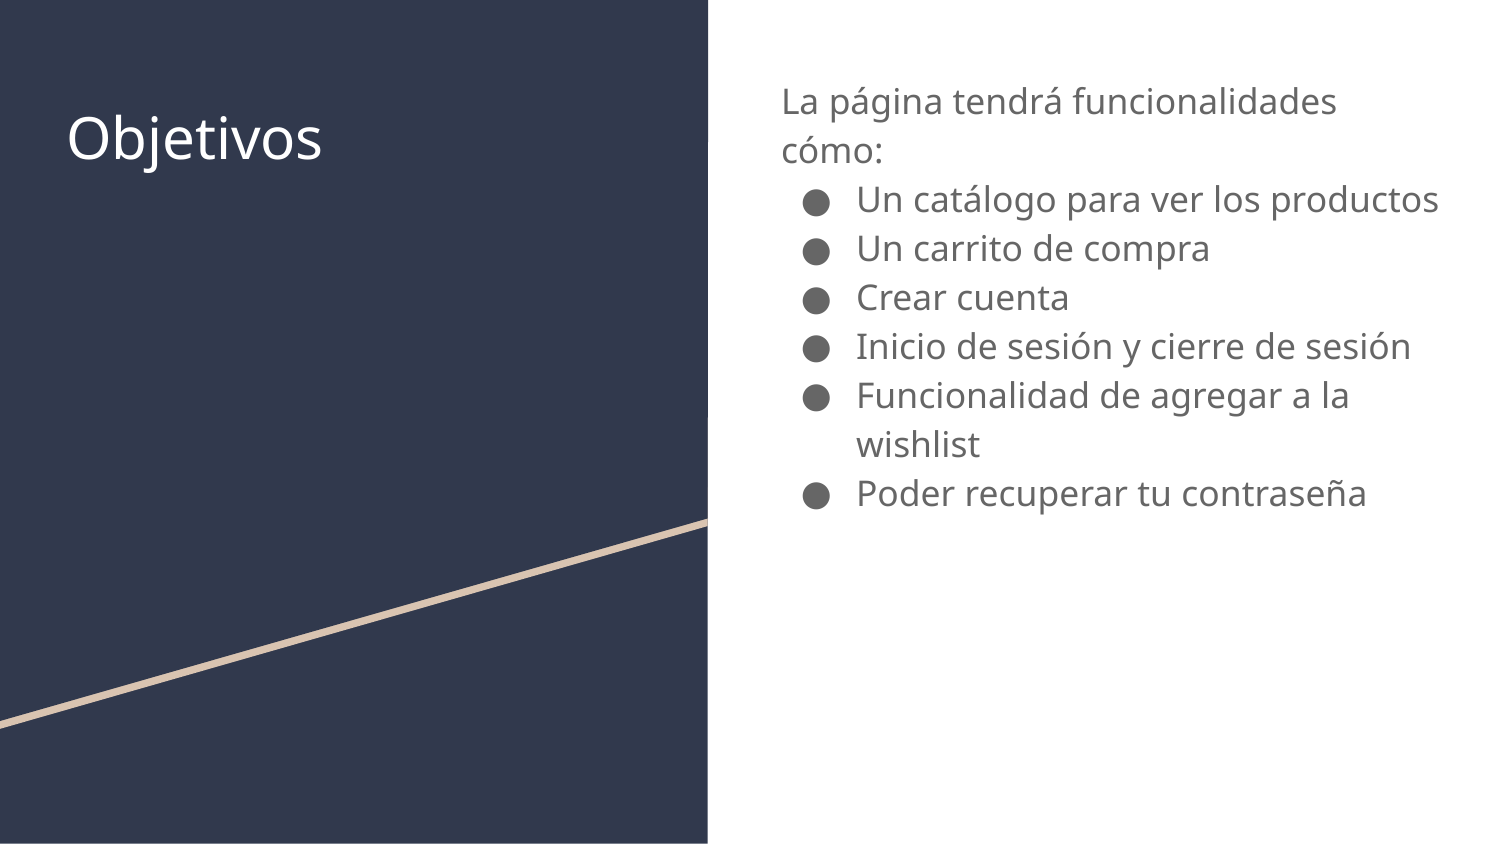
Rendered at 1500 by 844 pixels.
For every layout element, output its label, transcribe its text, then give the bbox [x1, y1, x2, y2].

title Objetivos [51, 82, 660, 494]
text_box La página tendrá funcionalidades cómo: Un catálogo para ver los productos Un carrito de compra Crear cuenta Inicio de sesión y cierre de sesión Funcionalidad de agregar a la wishlist Poder recuperar tu contraseña [766, 58, 1459, 787]
